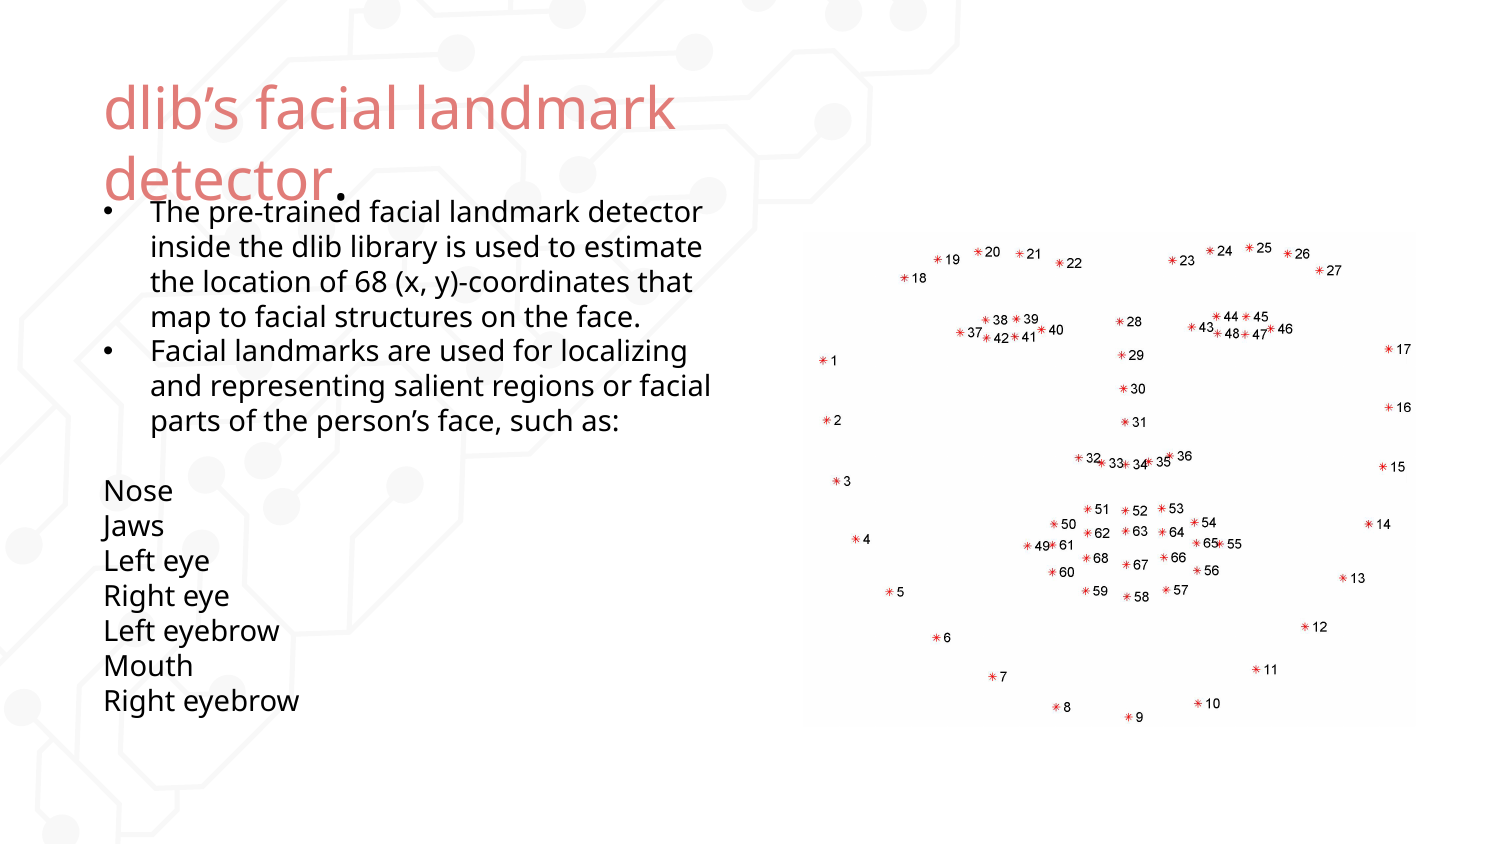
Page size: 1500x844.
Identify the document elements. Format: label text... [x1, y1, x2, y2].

title dlib’s facial landmark detector. [88, 56, 867, 151]
picture [802, 232, 1417, 728]
text_box The pre-trained facial landmark detector inside the dlib library is used to estimate the location of 68 (x, y)-coordinates that map to facial structures on the face. Facial landmarks are used for localizing and representing salient regions or facial parts of the person’s face, such as: Nose Jaws Left eye Right eye Left eyebrow Mouth Right eyebrow [88, 185, 740, 725]
